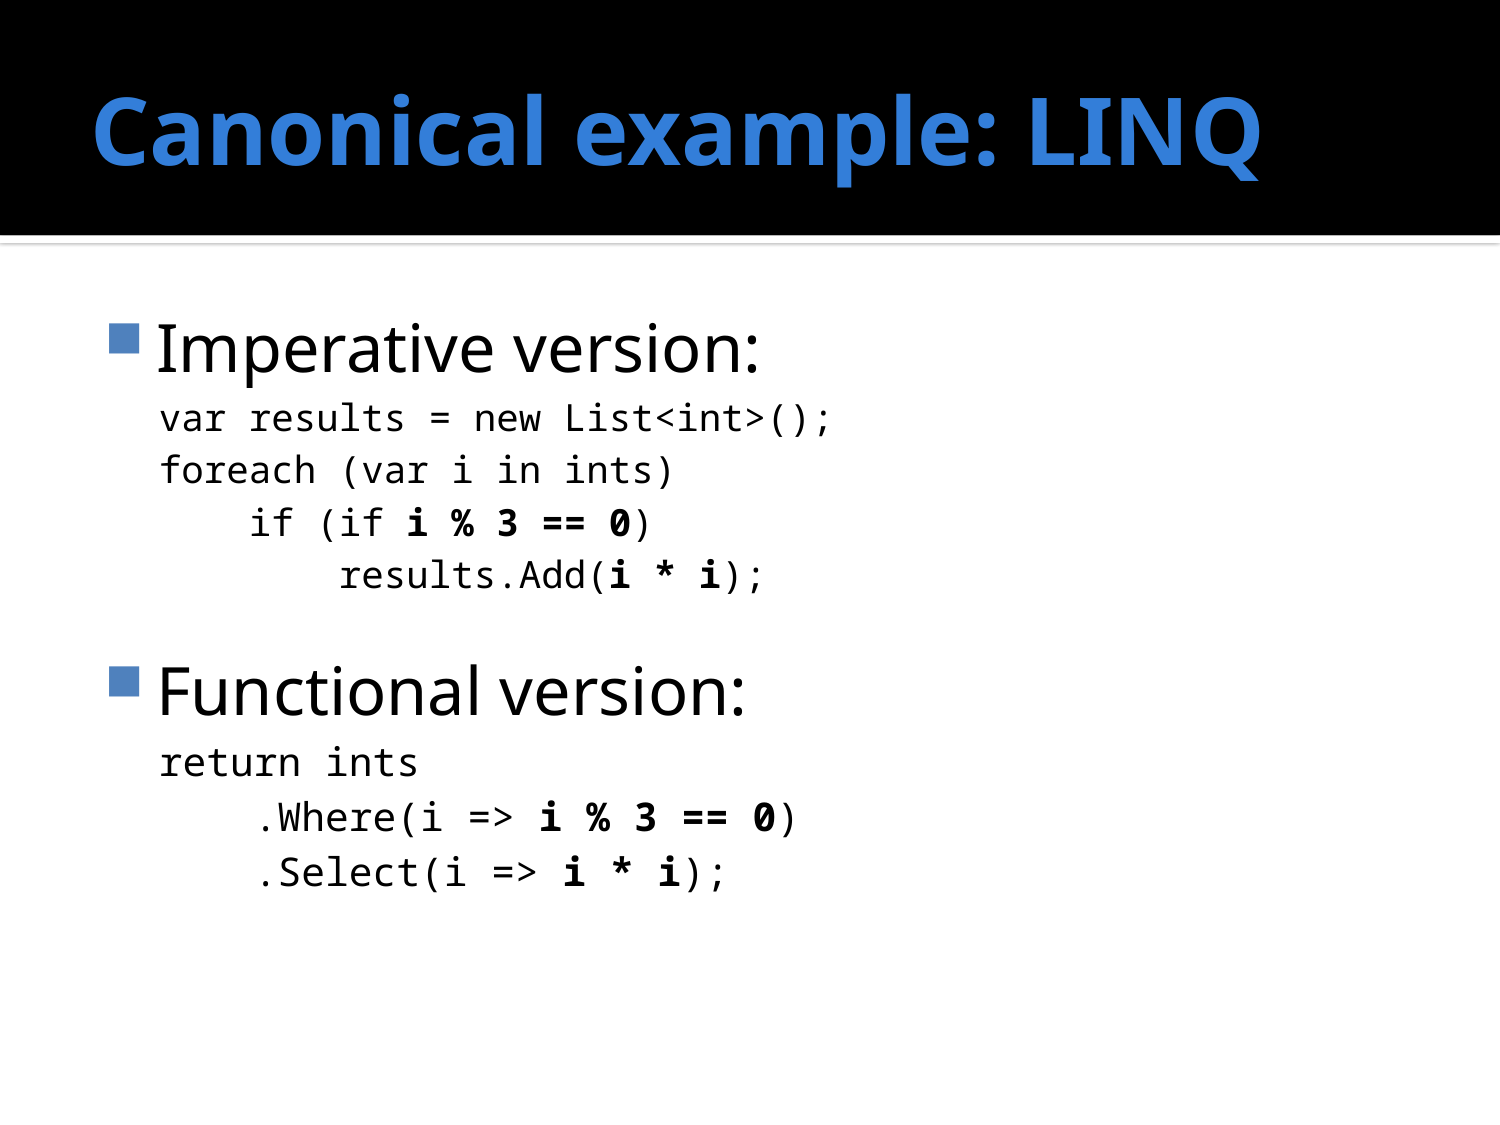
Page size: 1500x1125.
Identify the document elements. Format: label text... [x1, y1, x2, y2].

list Imperative version: var results = new List<int>(); foreach (var i in ints) if (if i % 3 == 0) results.Add(i * i); Functional version: return ints .Where(i => i % 3 == 0) .Select(i => i * i); [75, 291, 1425, 1050]
title Canonical example: LINQ [75, 25, 1425, 231]
